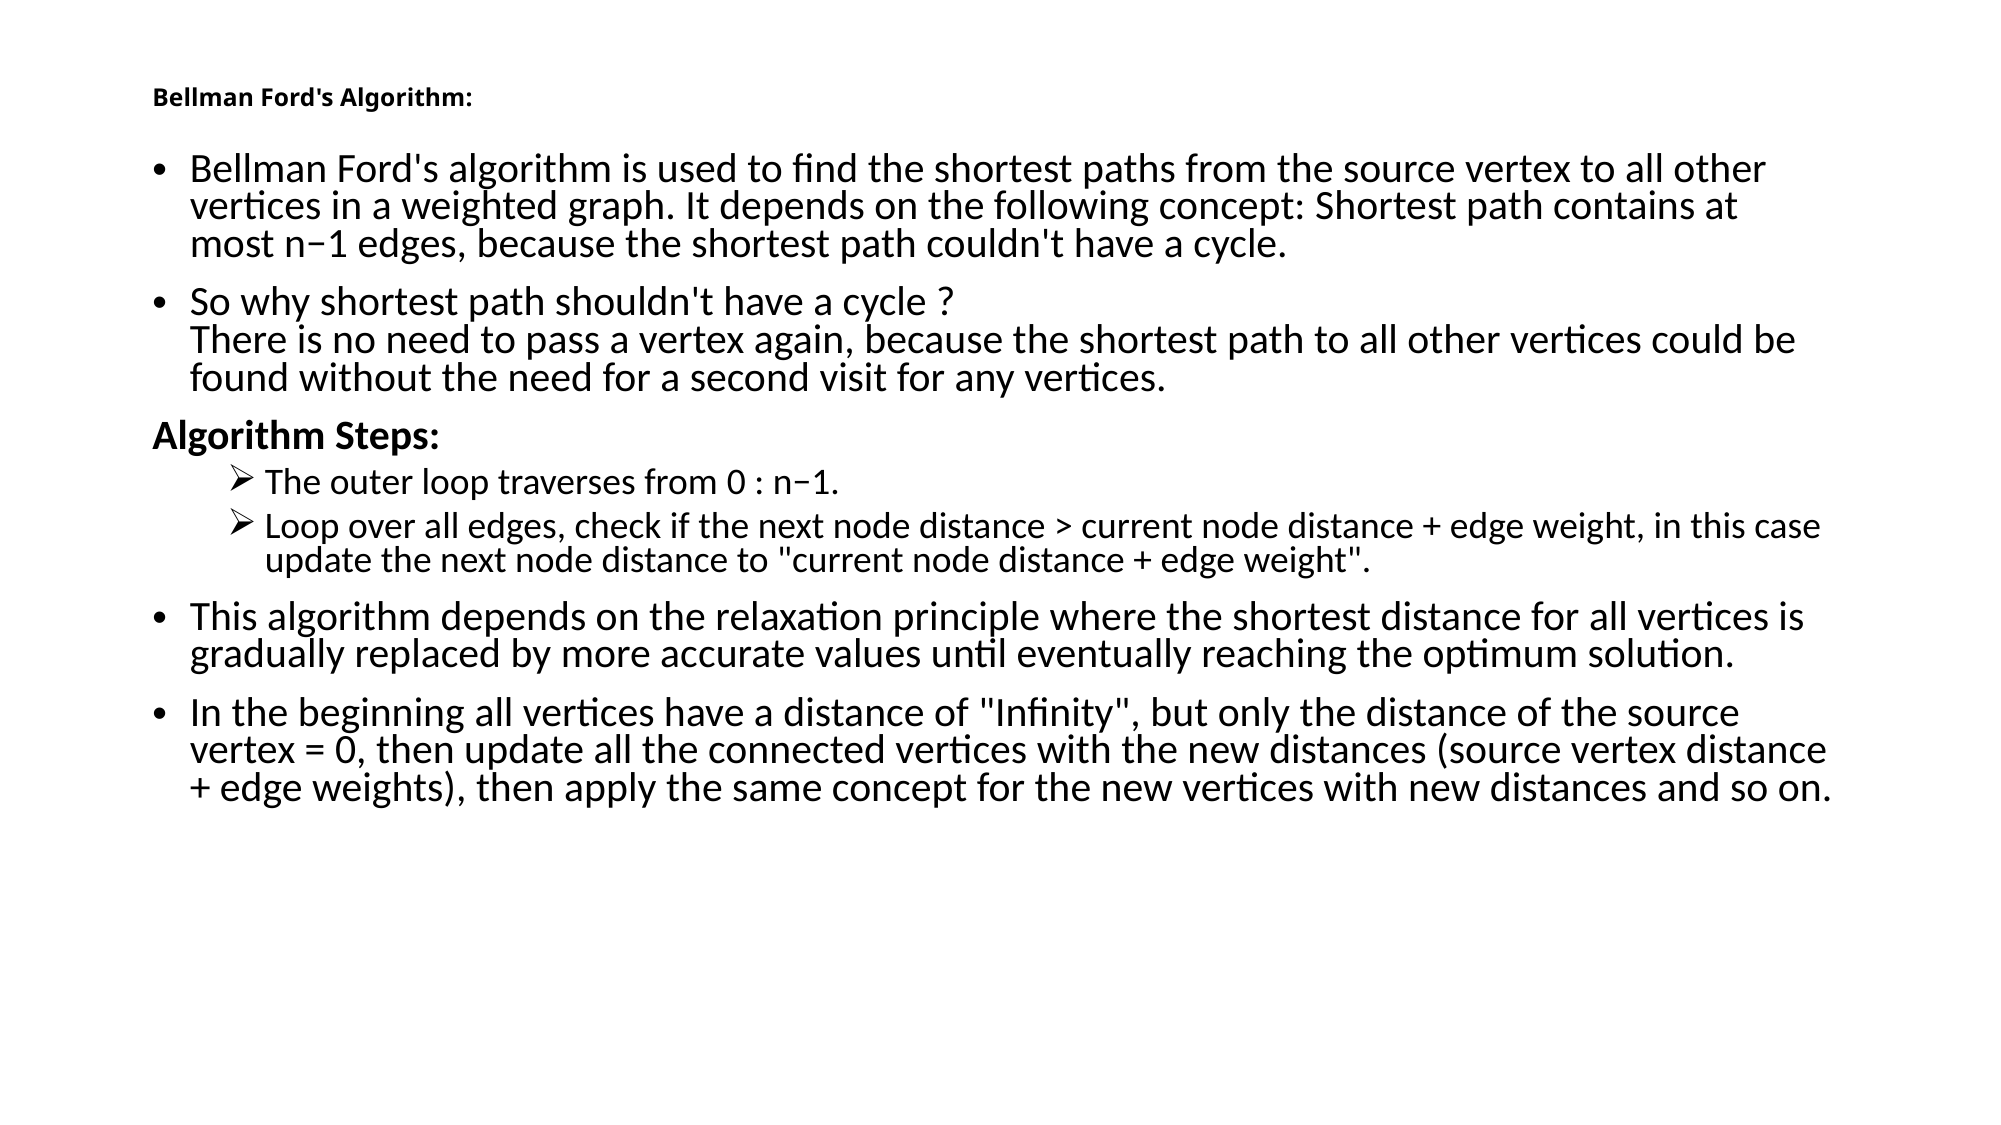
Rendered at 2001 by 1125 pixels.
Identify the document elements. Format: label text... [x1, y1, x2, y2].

text_box Bellman Ford's Algorithm: [137, 59, 1863, 144]
text_box Bellman Ford's algorithm is used to find the shortest paths from the source vertex to all other vertices in a weighted graph. It depends on the following concept: Shortest path contains at most n−1 edges, because the shortest path couldn't have a cycle. So why shortest path shouldn't have a cycle ? There is no need to pass a vertex again, because the shortest path to all other vertices could be found without the need for a second visit for any vertices. Algorithm Steps: The outer loop traverses from 0 : n−1. Loop over all edges, check if the next node distance > current node distance + edge weight, in this case update the next node distance to "current node distance + edge weight". This algorithm depends on the relaxation principle where the shortest distance for all vertices is gradually replaced by more accurate values until eventually reaching the optimum solution. In the beginning all vertices have a distance of "Infinity", but only the distance of the source vertex = 0, then update all the connected vertices with the new distances (source vertex distance + edge weights), then apply the same concept for the new vertices with new distances and so on. [137, 144, 1863, 1014]
